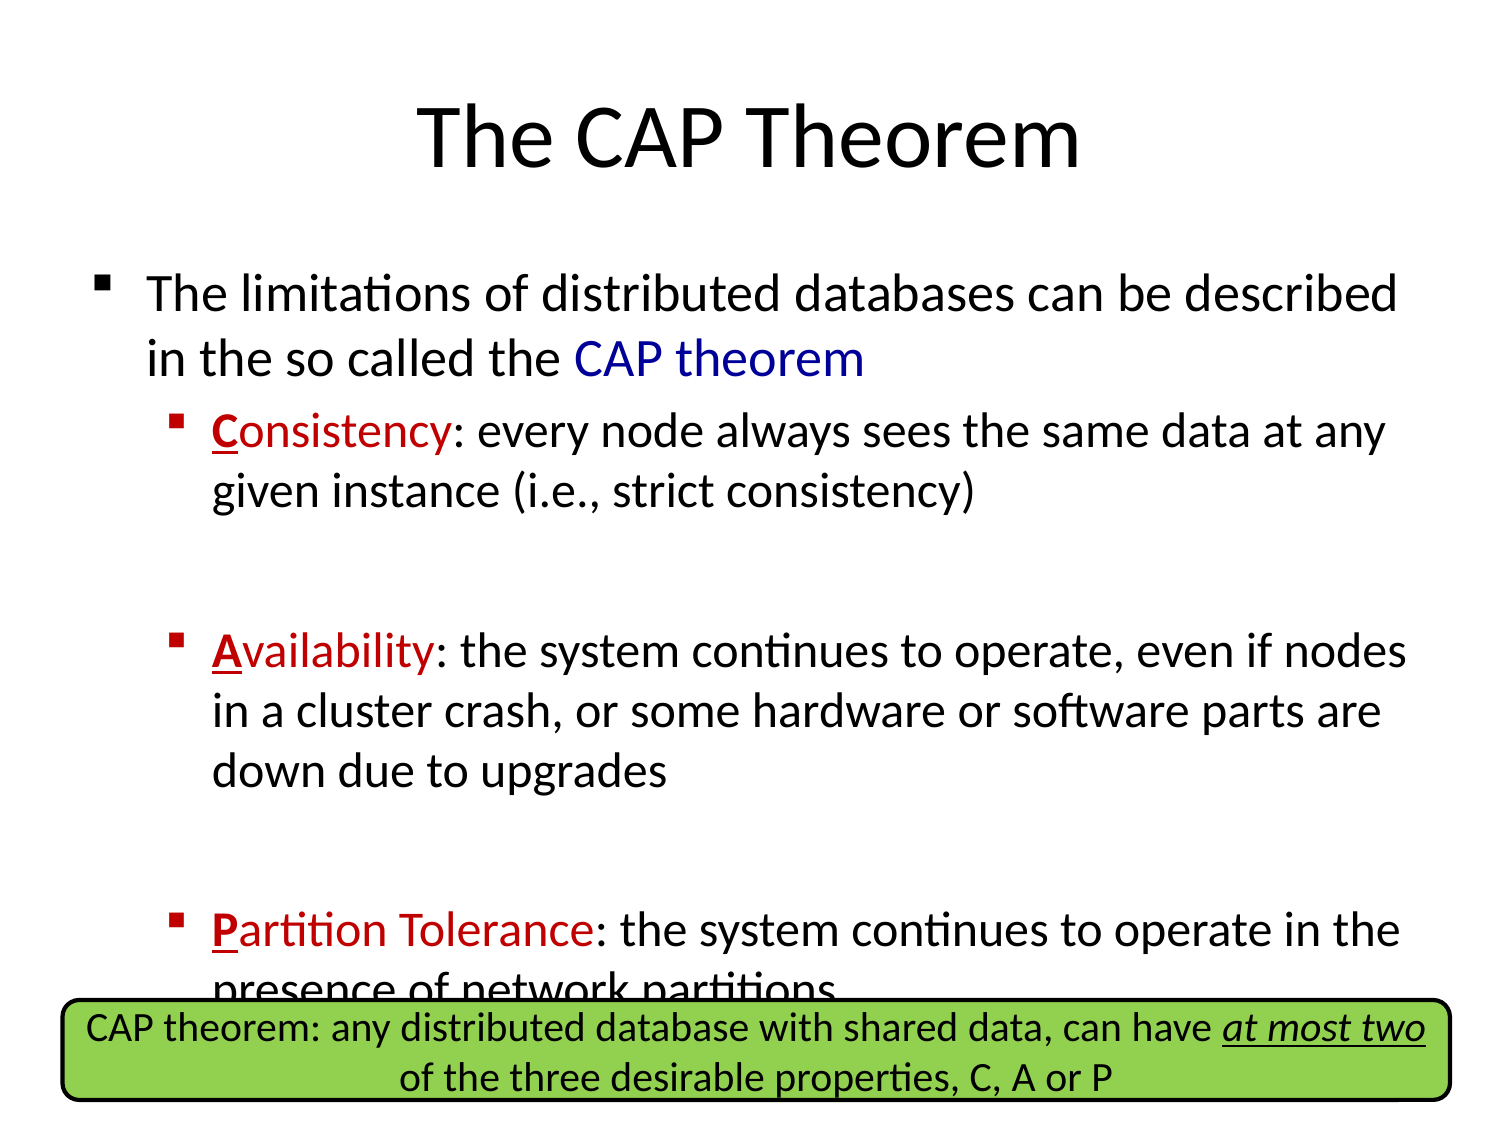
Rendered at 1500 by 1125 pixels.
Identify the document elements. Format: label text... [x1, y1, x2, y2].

list The limitations of distributed databases can be described in the so called the CAP theorem Consistency: every node always sees the same data at any given instance (i.e., strict consistency) Availability: the system continues to operate, even if nodes in a cluster crash, or some hardware or software parts are down due to upgrades Partition Tolerance: the system continues to operate in the presence of network partitions [75, 249, 1463, 1113]
text_box CAP theorem: any distributed database with shared data, can have at most two of the three desirable properties, C, A or P [60, 997, 1453, 1103]
title The CAP Theorem [75, 37, 1425, 225]
